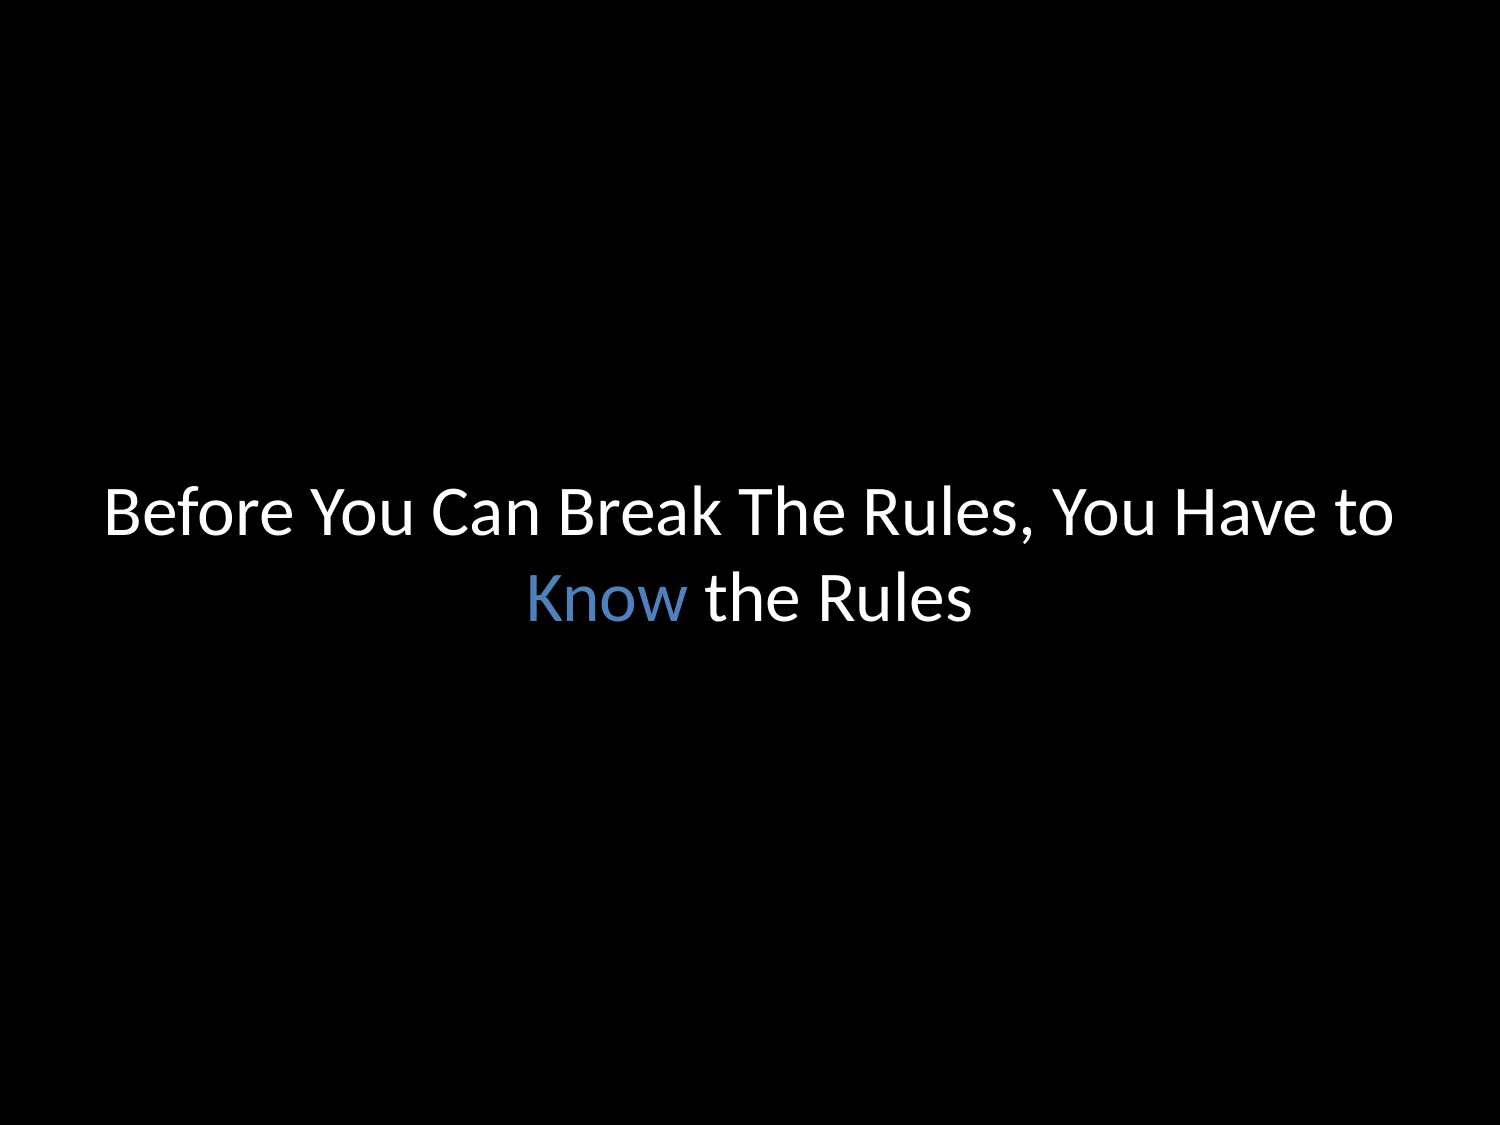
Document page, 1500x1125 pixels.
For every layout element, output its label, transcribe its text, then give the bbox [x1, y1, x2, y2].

title Before You Can Break The Rules, You Have to Know the Rules [75, 456, 1425, 644]
